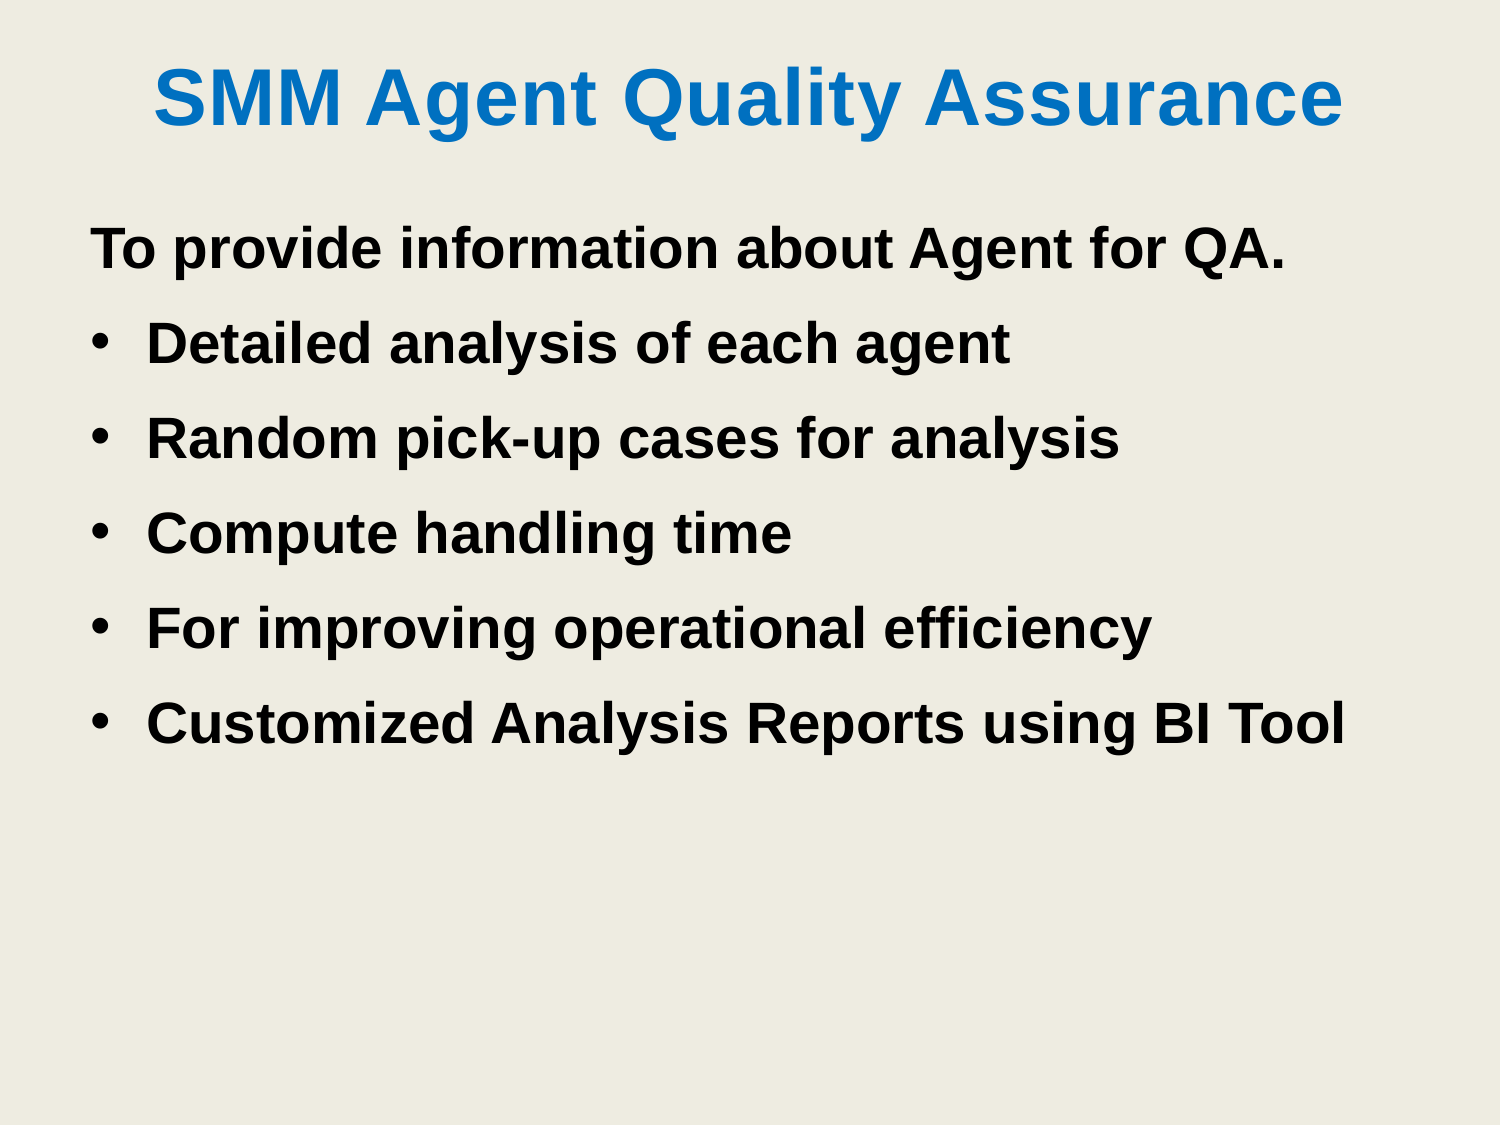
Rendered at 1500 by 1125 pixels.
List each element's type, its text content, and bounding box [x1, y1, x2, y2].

list To provide information about Agent for QA. Detailed analysis of each agent Random pick-up cases for analysis Compute handling time For improving operational efficiency Customized Analysis Reports using BI Tool [75, 225, 1425, 1088]
title SMM Agent Quality Assurance [75, 37, 1425, 225]
